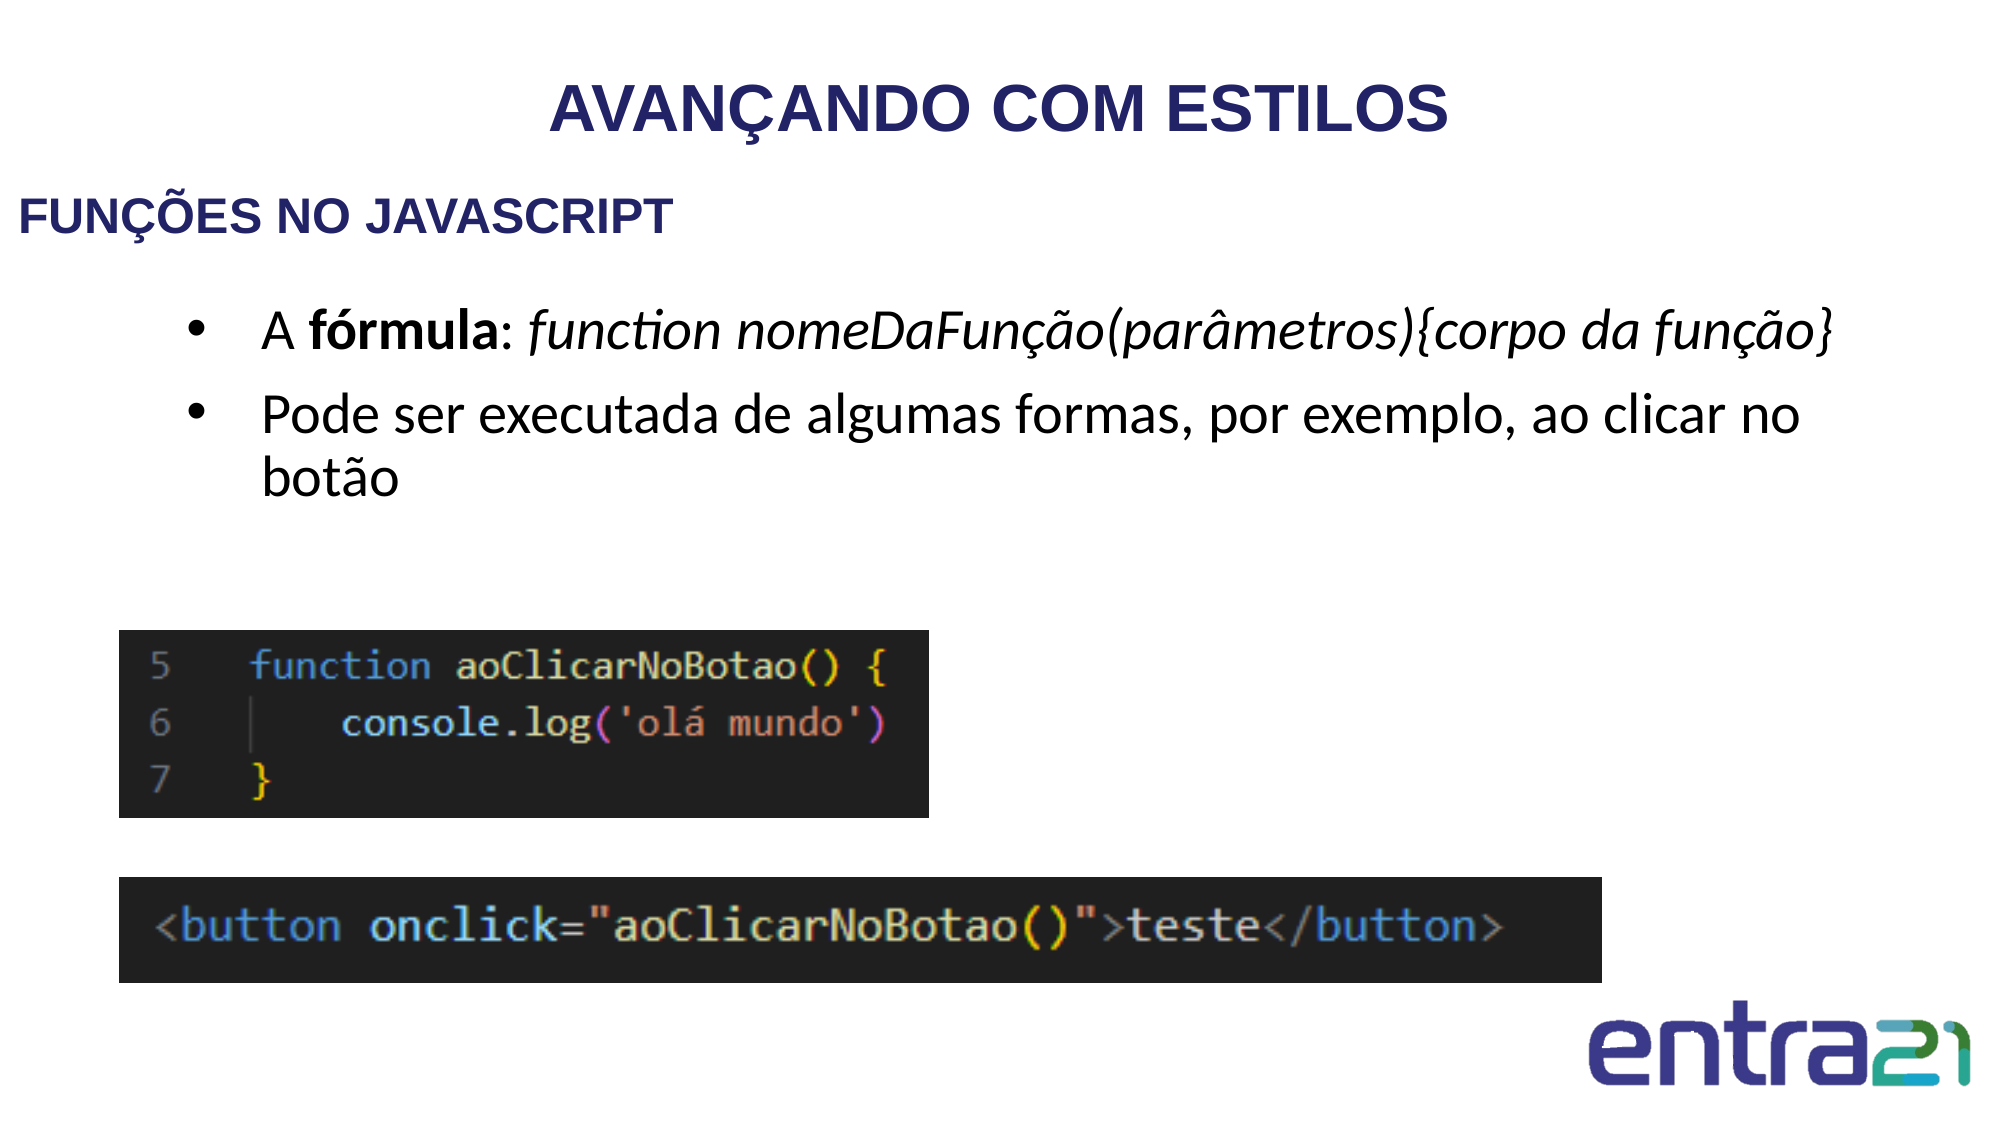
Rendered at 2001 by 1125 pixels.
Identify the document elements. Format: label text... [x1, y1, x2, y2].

picture [119, 877, 1602, 983]
picture [119, 630, 929, 818]
picture [1587, 997, 1979, 1125]
text_box Avançando Com Estilos [249, 11, 1750, 199]
text_box Funções no JavaScript [0, 119, 693, 308]
text_box A fórmula: function nomeDaFunção(parâmetros){corpo da função} Pode ser executada de algumas formas, por exemplo, ao clicar no botão [171, 291, 1952, 541]
